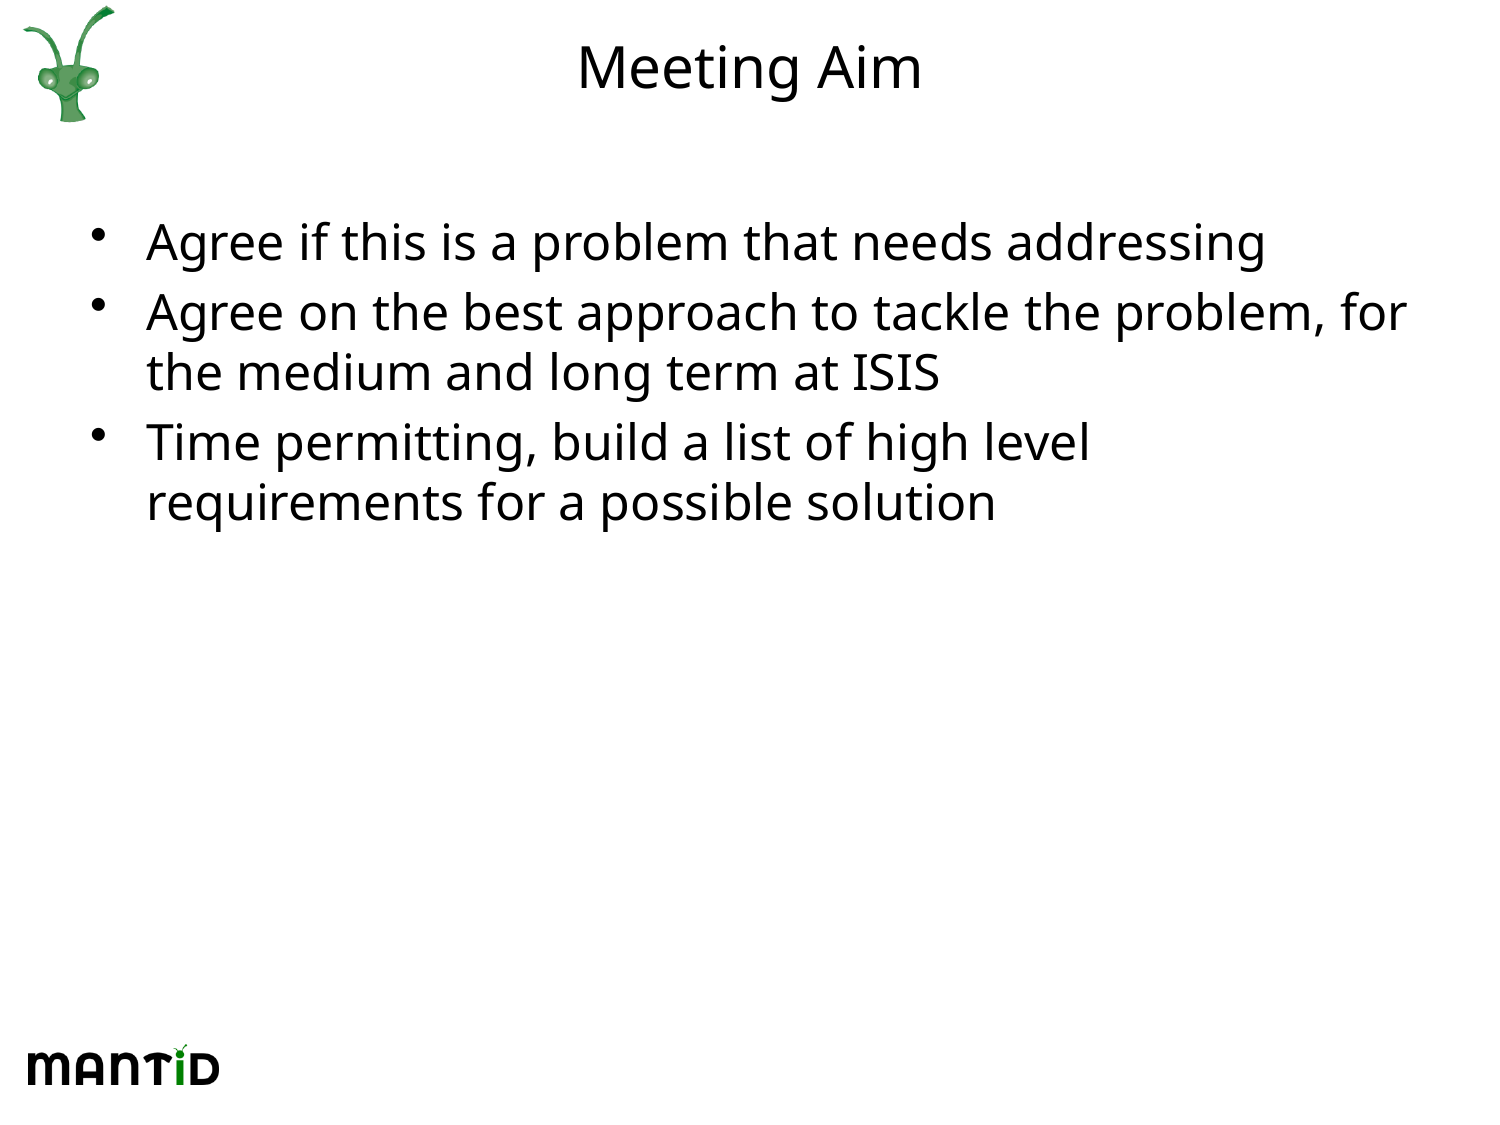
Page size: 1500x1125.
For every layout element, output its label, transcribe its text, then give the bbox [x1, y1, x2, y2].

picture [28, 1044, 219, 1085]
title Meeting Aim [75, 0, 1425, 160]
picture [0, 0, 75, 127]
list Agree if this is a problem that needs addressing Agree on the best approach to tackle the problem, for the medium and long term at ISIS Time permitting, build a list of high level requirements for a possible solution [75, 203, 1425, 894]
